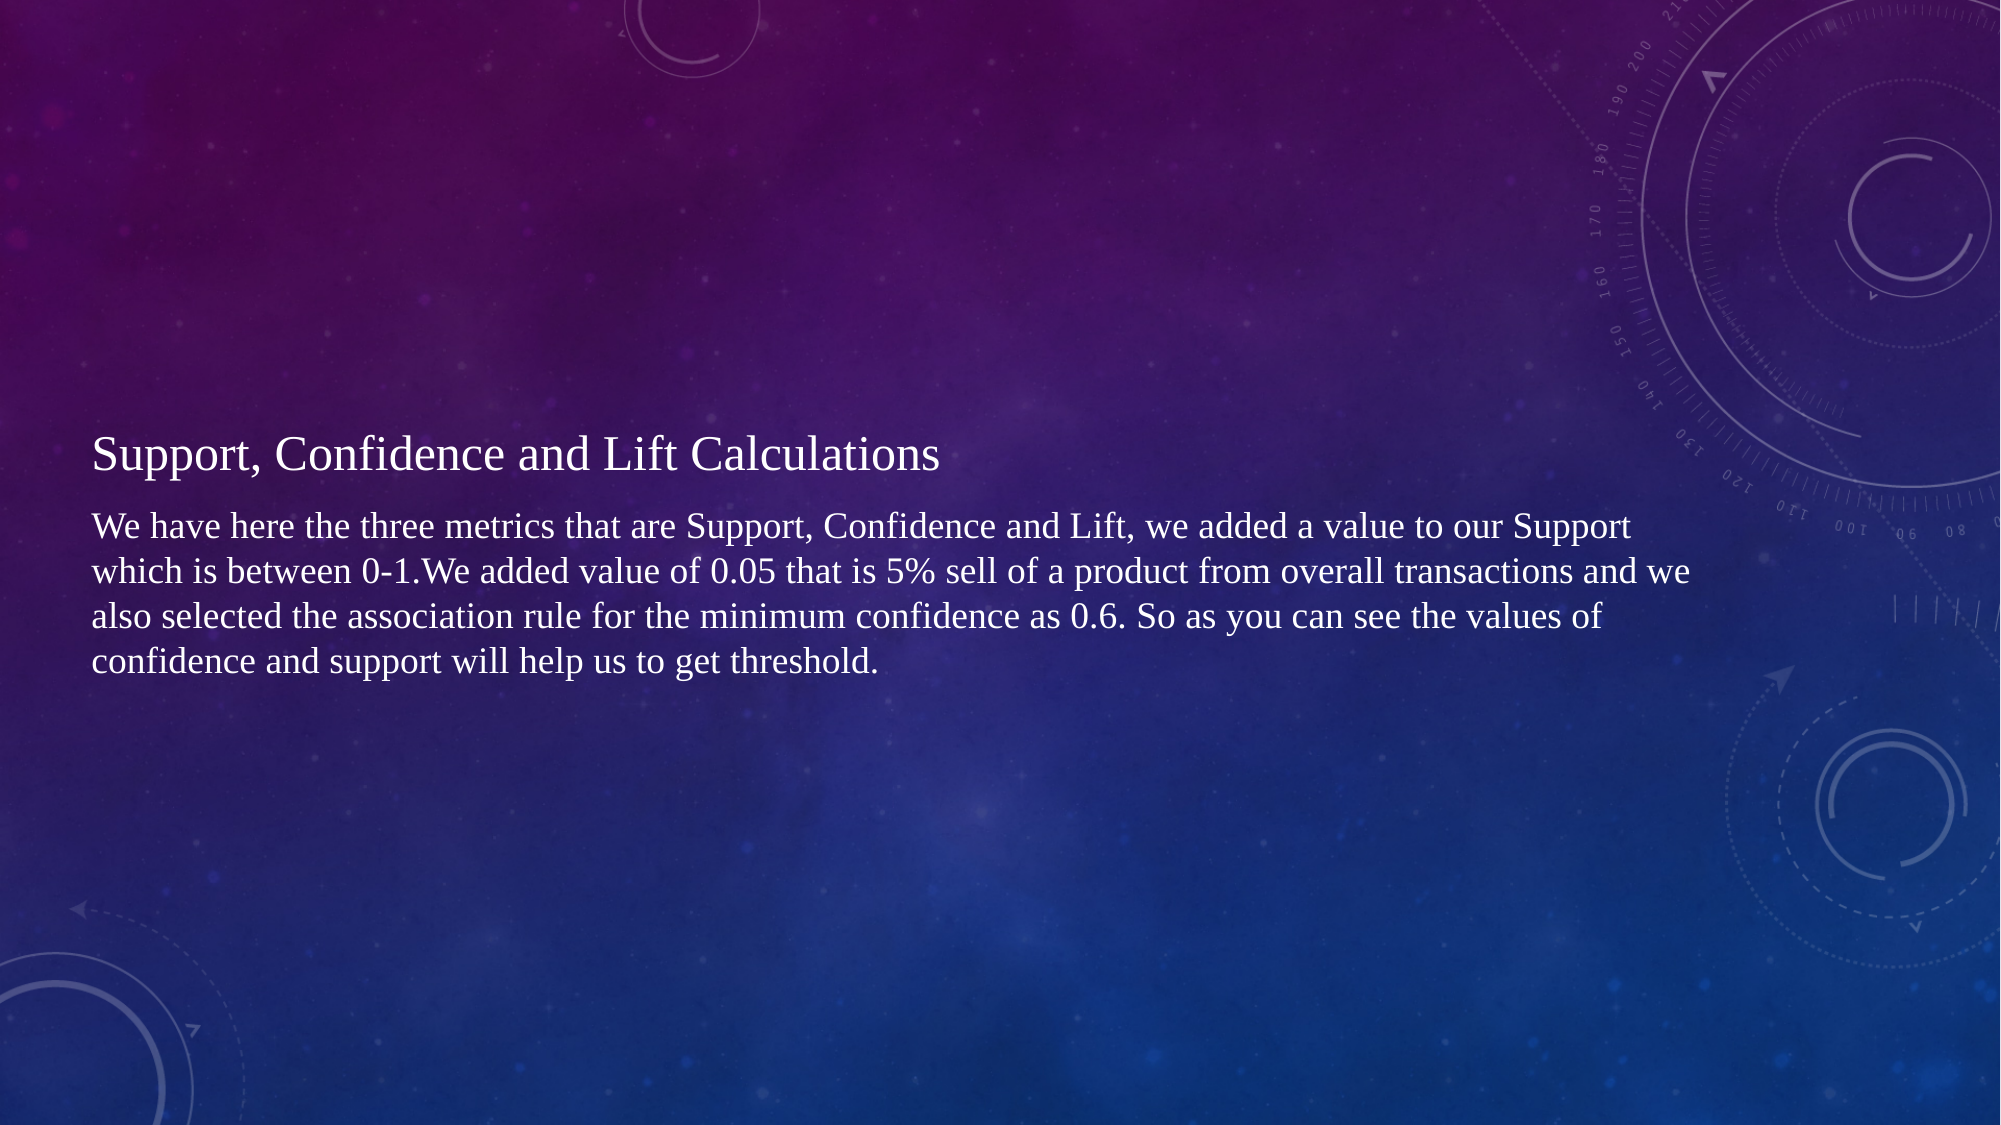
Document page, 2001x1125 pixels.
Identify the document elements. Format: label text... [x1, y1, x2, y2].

picture [0, 0, 2001, 1125]
list Support, Confidence and Lift Calculations We have here the three metrics that are Support, Confidence and Lift, we added a value to our Support which is between 0-1.We added value of 0.05 that is 5% sell of a product from overall transactions and we also selected the association rule for the minimum confidence as 0.6. So as you can see the values of confidence and support will help us to get threshold. [76, 301, 1739, 800]
